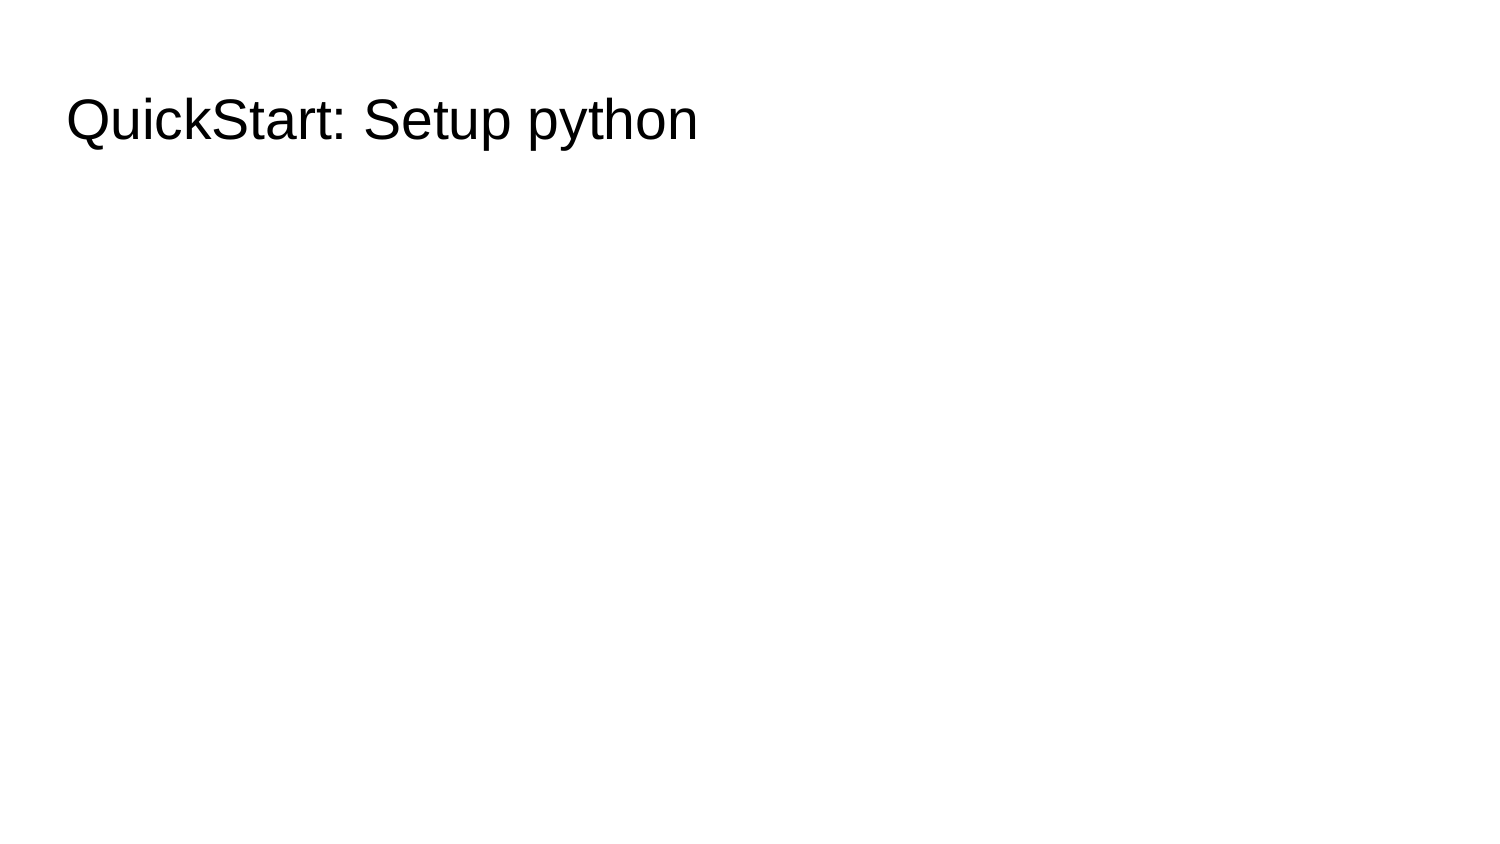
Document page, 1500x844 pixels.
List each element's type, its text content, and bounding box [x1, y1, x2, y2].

title QuickStart: Setup python [51, 72, 1449, 167]
